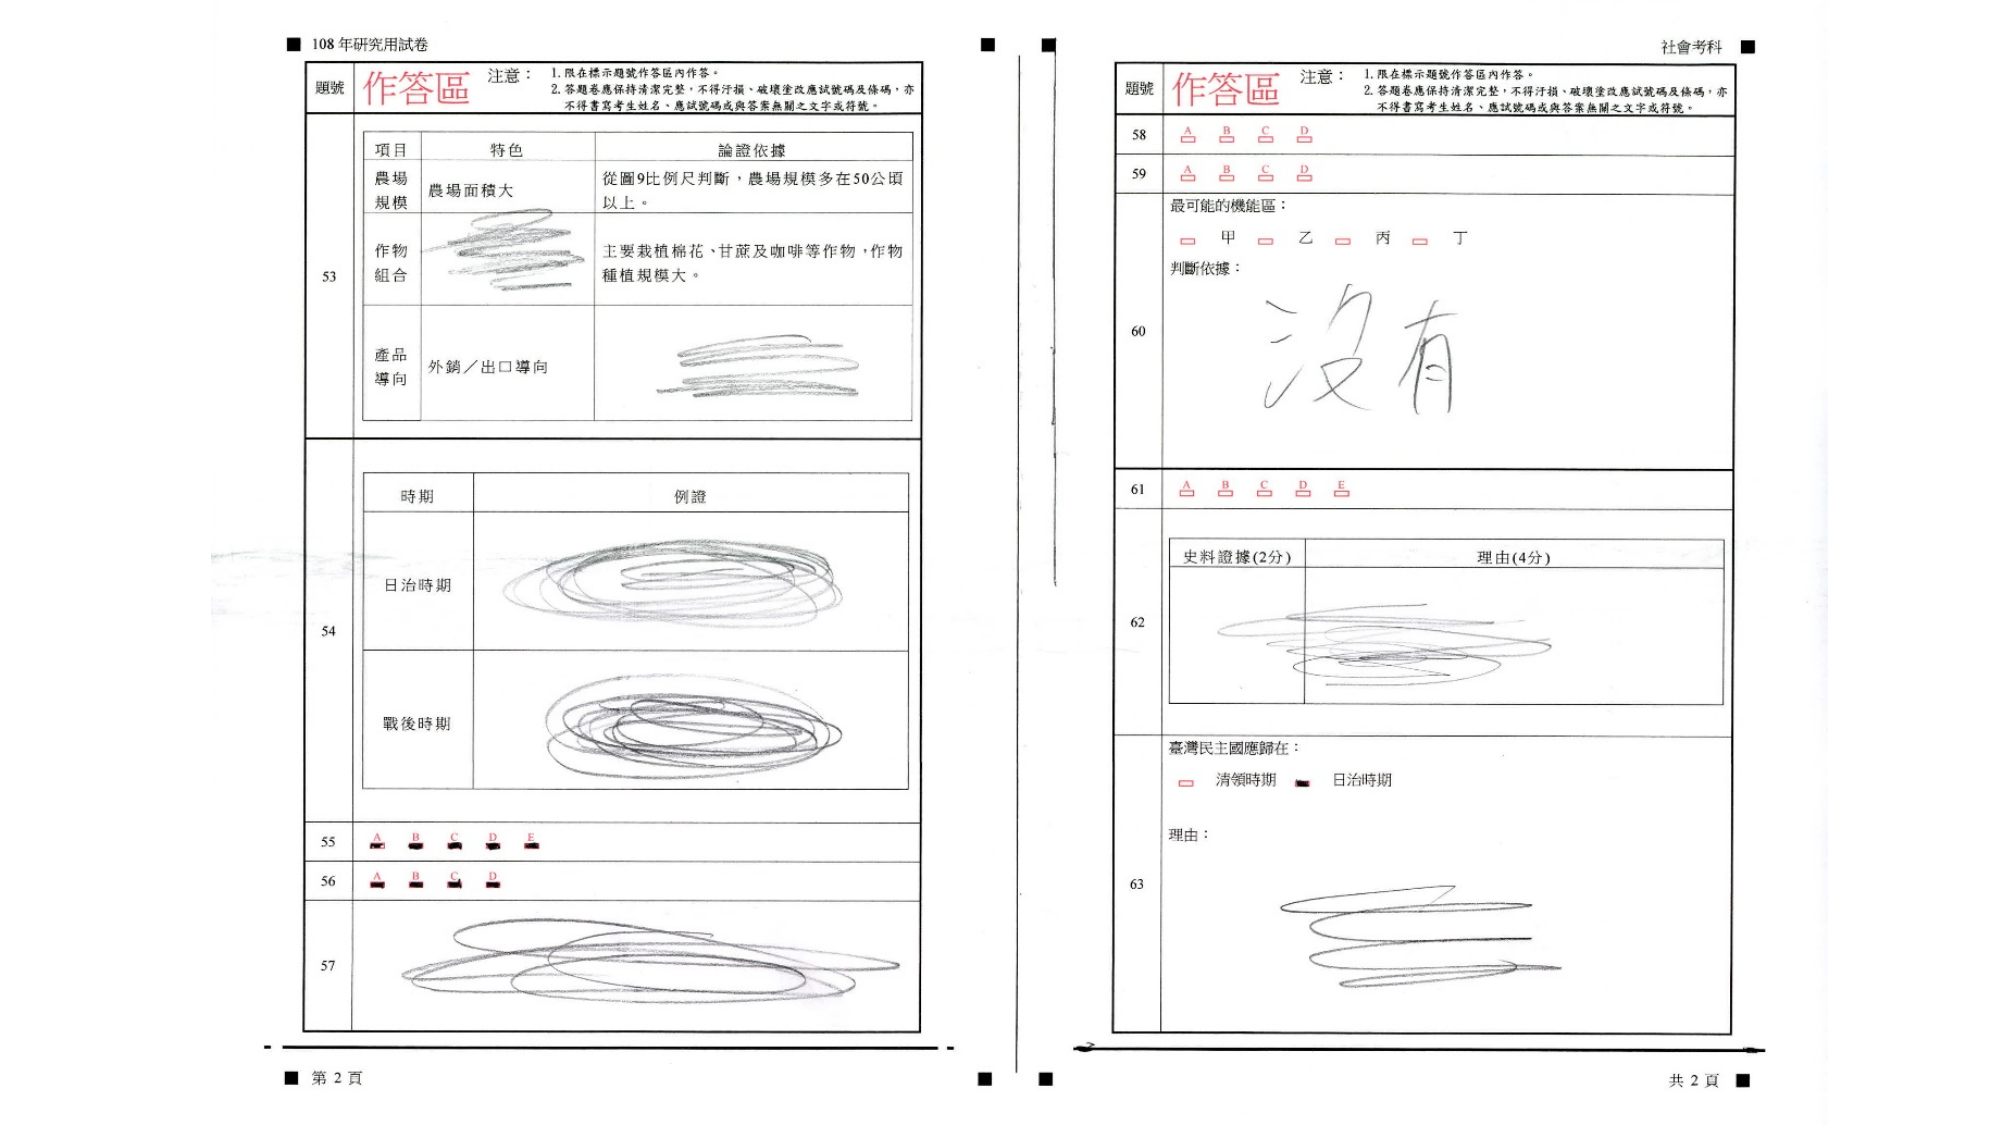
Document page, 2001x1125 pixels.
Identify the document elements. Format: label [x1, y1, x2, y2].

list [211, 0, 1828, 1125]
